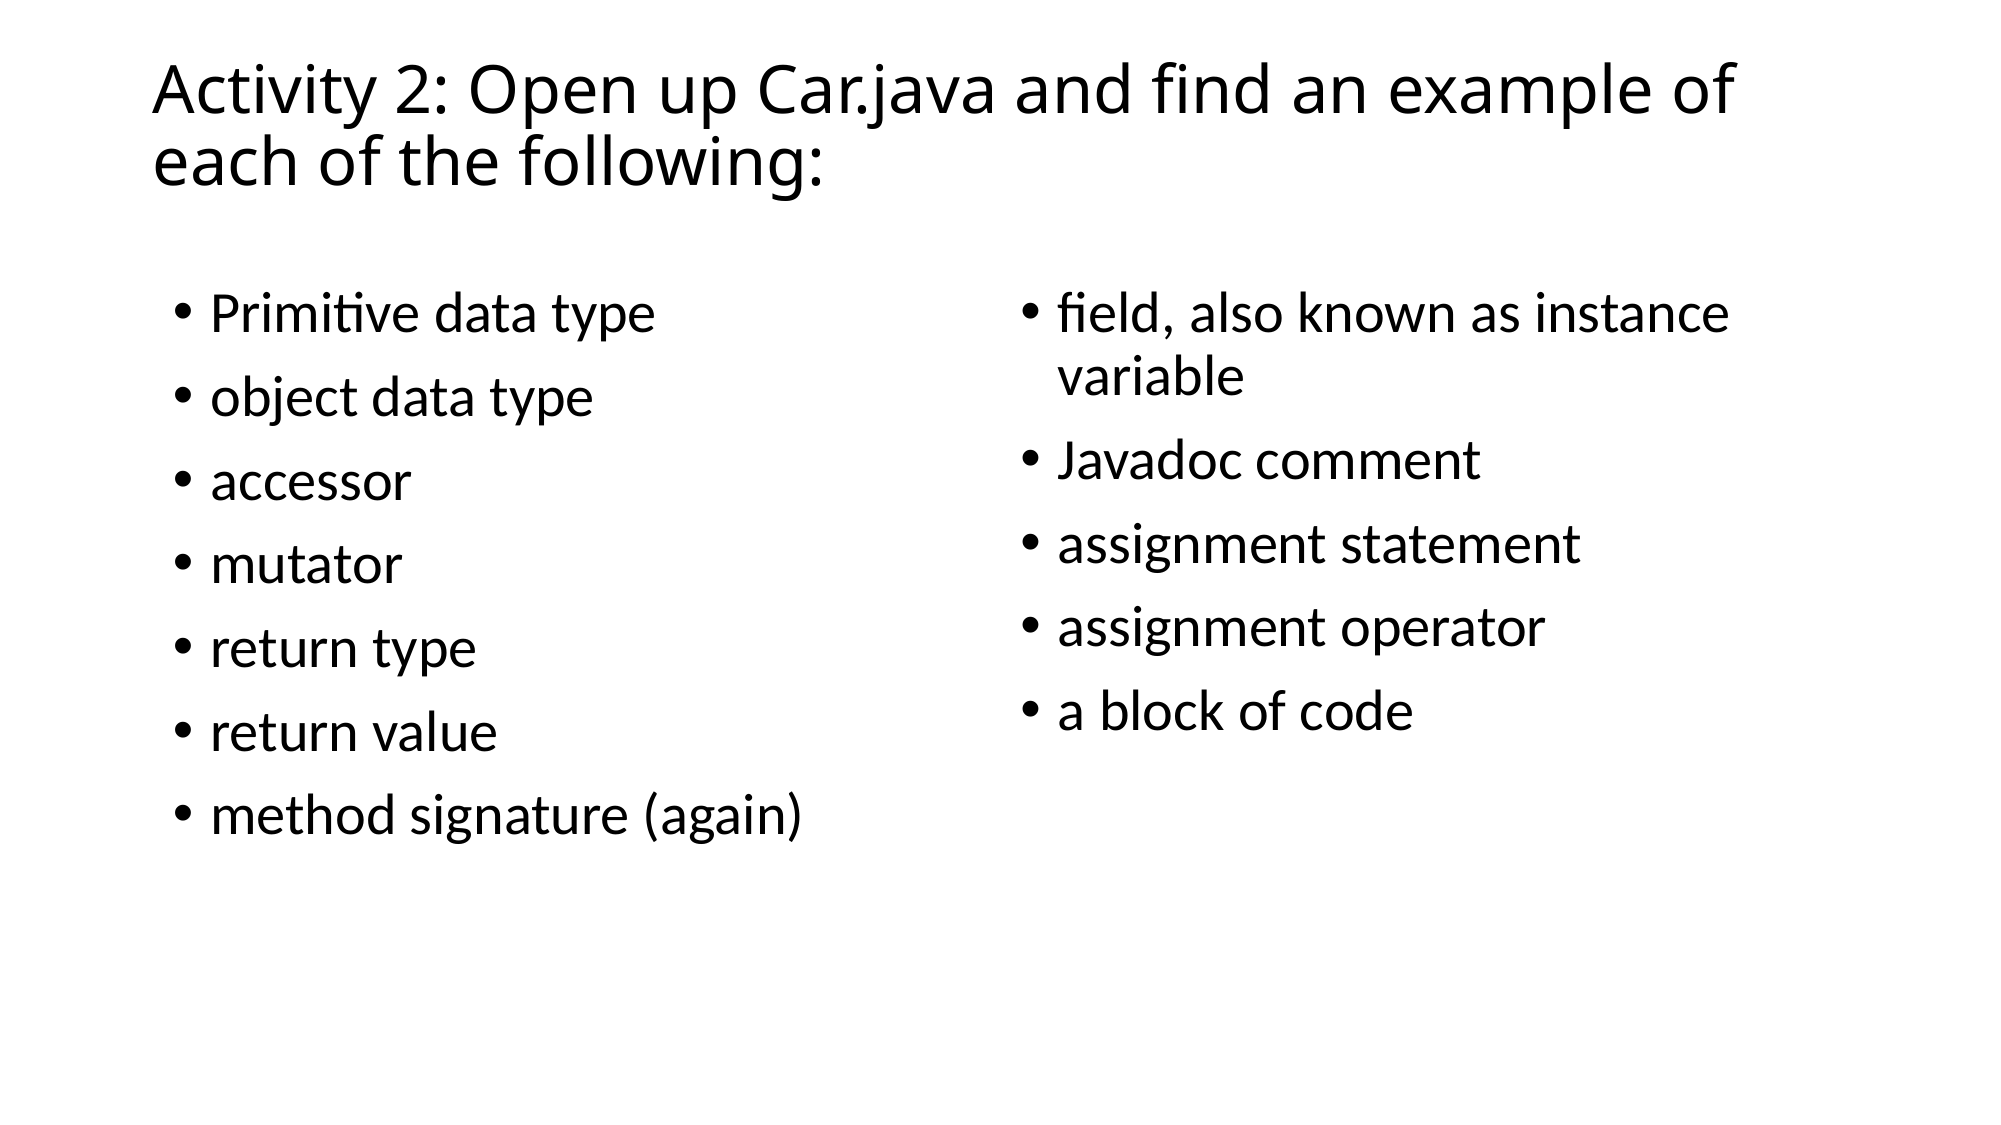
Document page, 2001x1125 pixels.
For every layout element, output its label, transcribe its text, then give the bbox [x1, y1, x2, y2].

title Activity 2: Open up Car.java and find an example of each of the following: [137, 72, 1863, 264]
list Primitive data type object data type accessor mutator return type return value method signature (again) field, also known as instance variable Javadoc comment assignment statement assignment operator a block of code [157, 275, 1883, 948]
